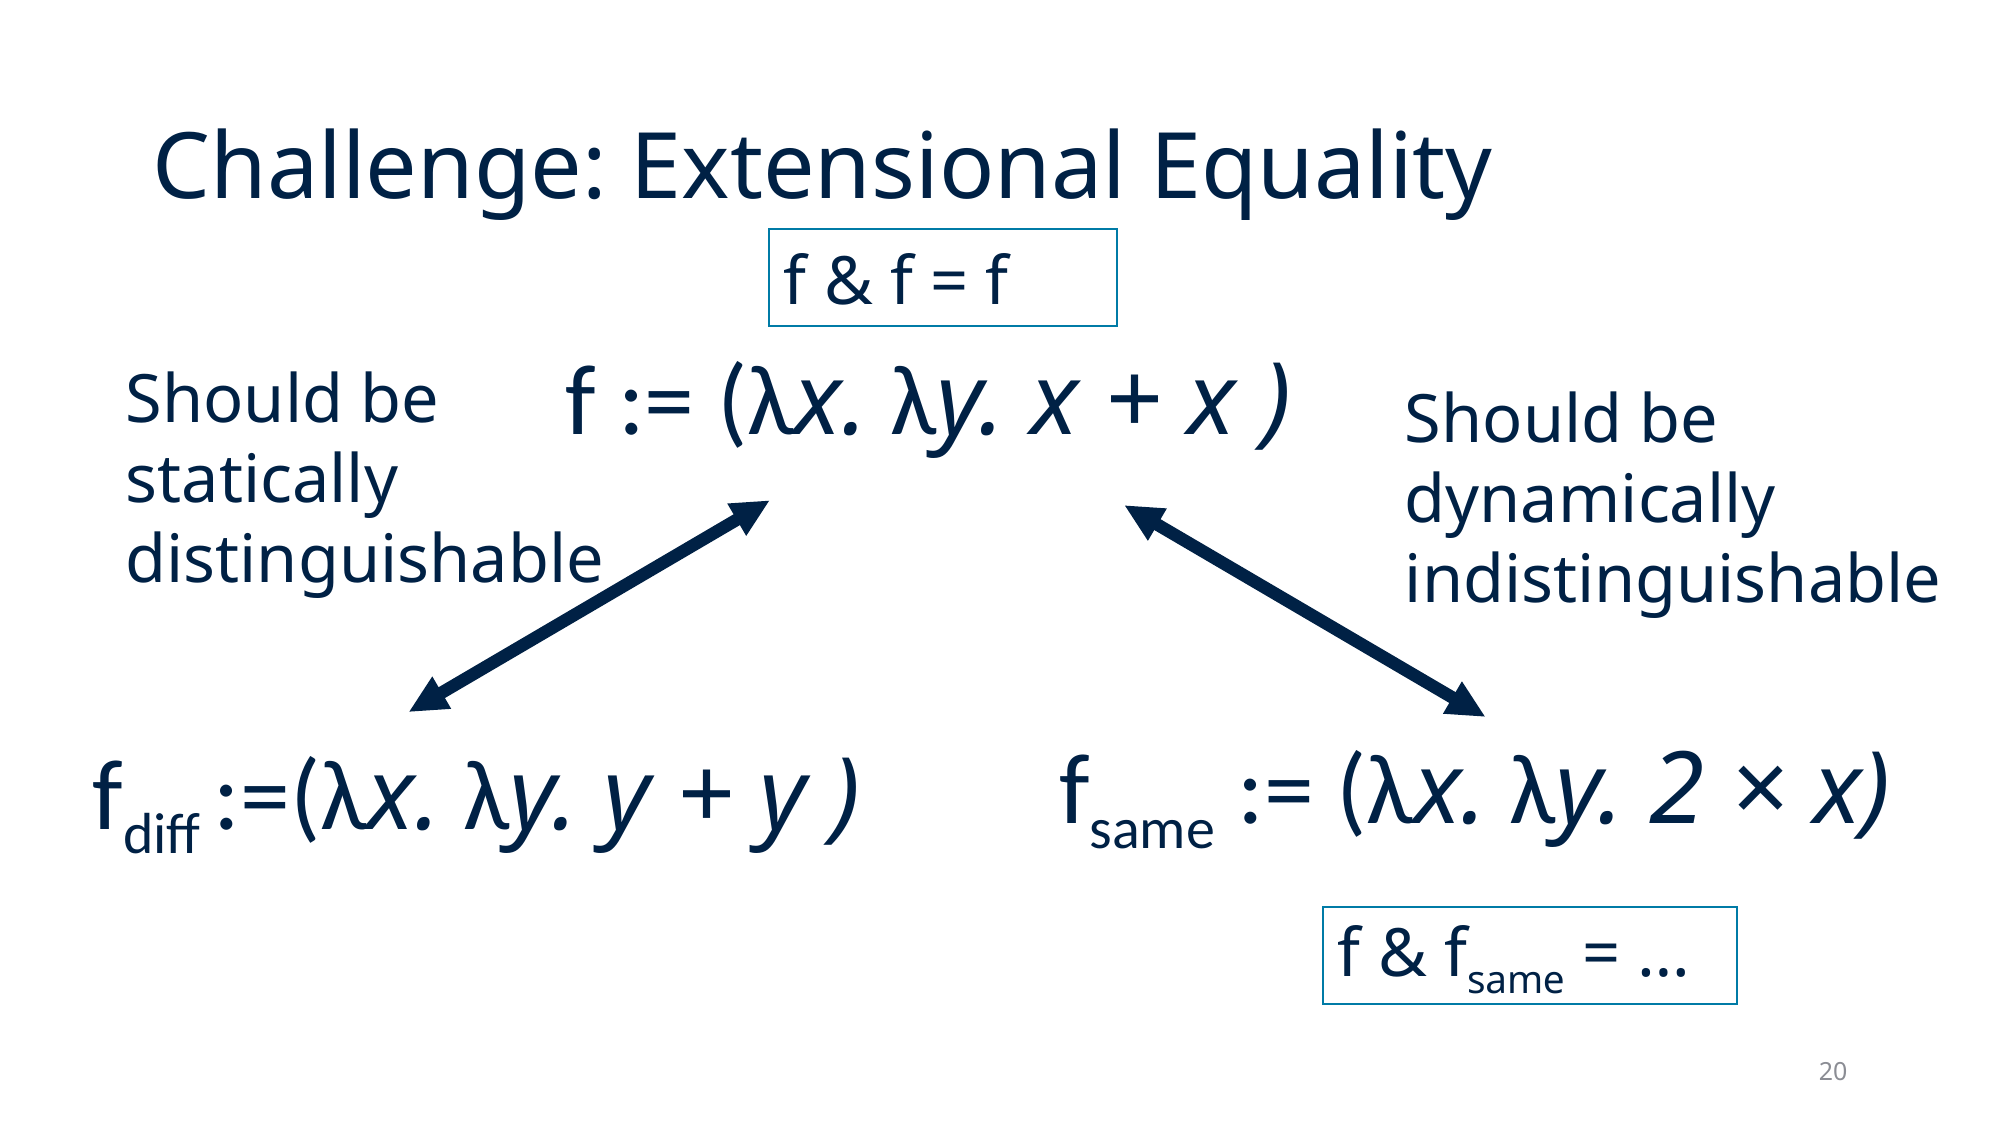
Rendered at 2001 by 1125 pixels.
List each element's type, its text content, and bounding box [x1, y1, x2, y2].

text_box f & f = f [768, 228, 1118, 327]
title Challenge: Extensional Equality [137, 59, 1863, 278]
text_box f & fsame = … [1322, 906, 1738, 1005]
slide_number 20 [1412, 1042, 1863, 1103]
text_box fsame := (λx. λy. 2 × x) [1044, 716, 1922, 868]
text_box fdiff :=(λx. λy. y + y ) [78, 721, 891, 873]
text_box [1124, 368, 1987, 717]
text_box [110, 348, 770, 712]
text_box f := (λx. λy. x + x ) [550, 327, 1345, 462]
